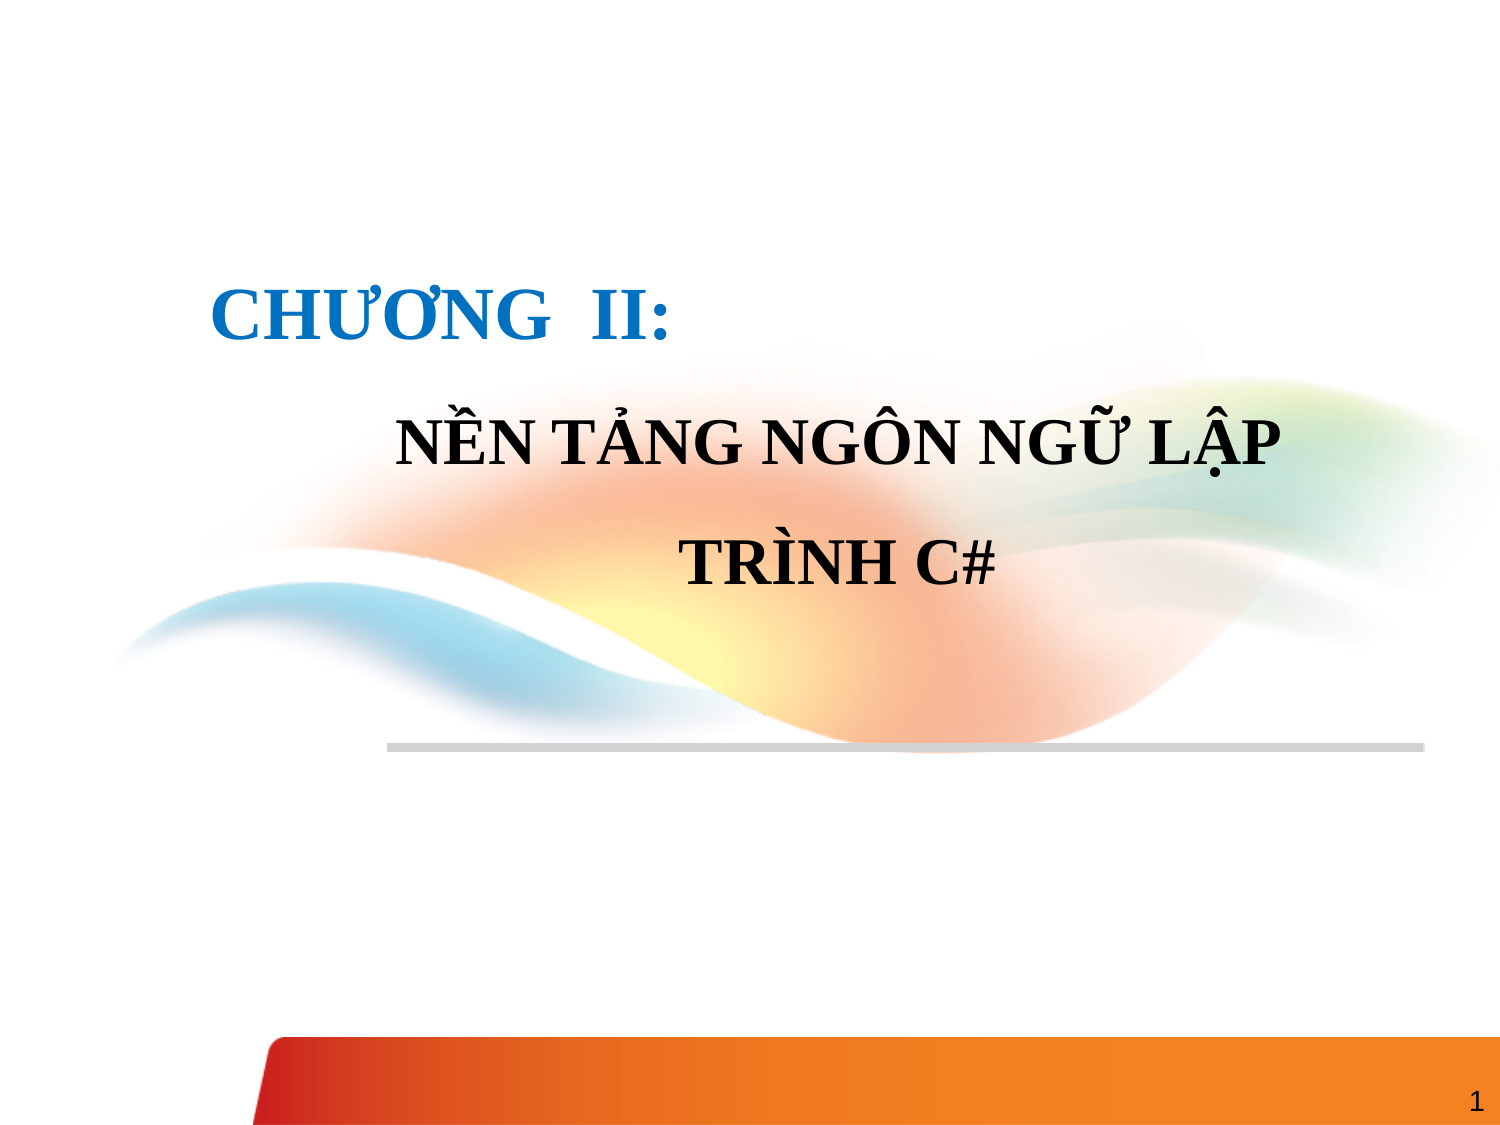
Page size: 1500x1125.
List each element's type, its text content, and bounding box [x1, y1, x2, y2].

slide_number 1 [1149, 1074, 1500, 1125]
title NỀN TẢNG NGÔN NGỮ LẬP TRÌNH C# [287, 350, 1388, 813]
text_box Chương II: [149, 212, 734, 325]
picture [253, 1037, 1500, 1125]
picture [99, 317, 1500, 899]
